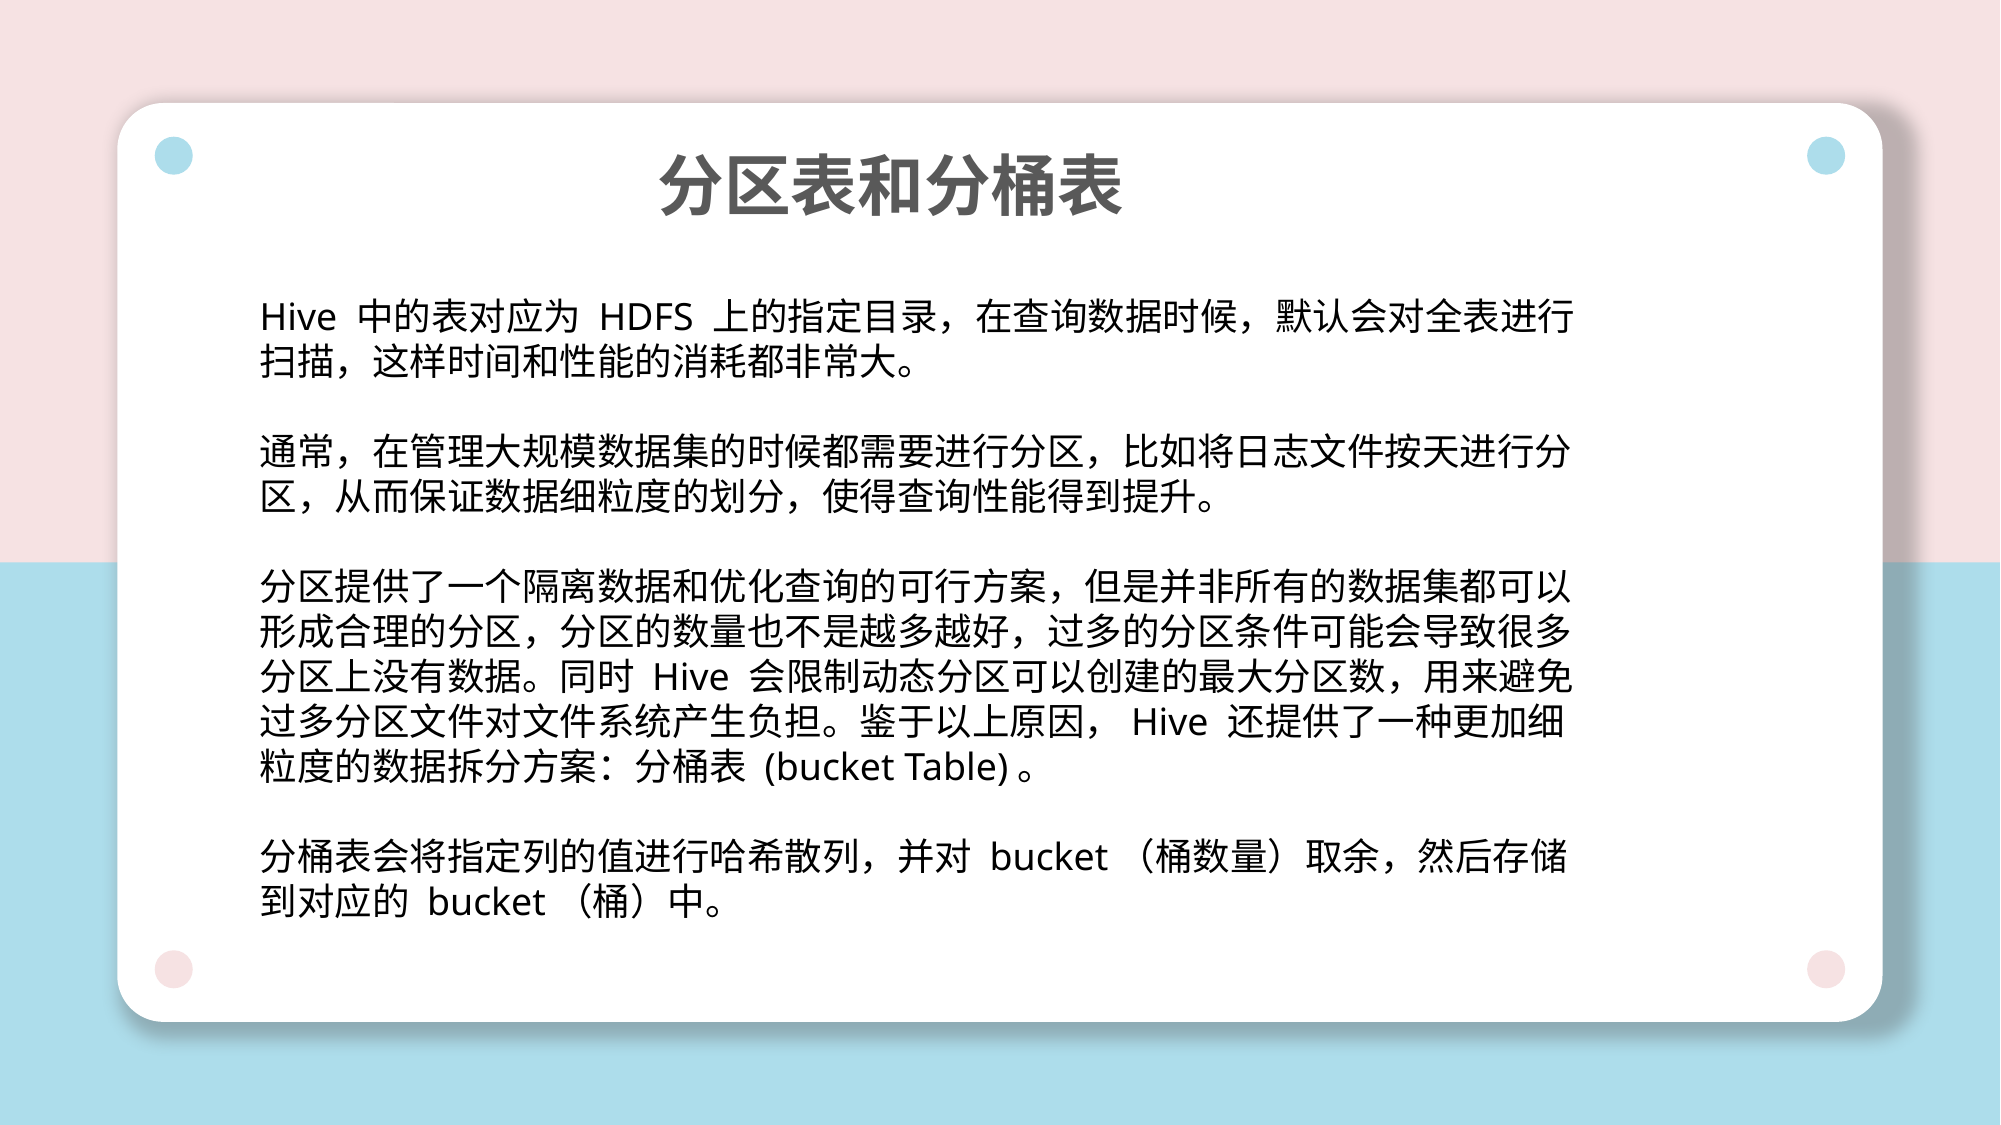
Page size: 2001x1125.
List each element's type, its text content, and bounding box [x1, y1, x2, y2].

text_box [116, 101, 1884, 1023]
text_box 分区表和分桶表 [642, 136, 1166, 232]
text_box [1806, 949, 1847, 990]
text_box [153, 949, 194, 990]
text_box [1806, 135, 1847, 176]
text_box [153, 135, 194, 176]
text_box Hive 中的表对应为 HDFS 上的指定目录，在查询数据时候，默认会对全表进行扫描，这样时间和性能的消耗都非常大。 通常，在管理大规模数据集的时候都需要进行分区，比如将日志文件按天进行分区，从而保证数据细粒度的划分，使得查询性能得到提升。 分区提供了一个隔离数据和优化查询的可行方案，但是并非所有的数据集都可以形成合理的分区，分区的数量也不是越多越好，过多的分区条件可能会导致很多分区上没有数据。同时 Hive 会限制动态分区可以创建的最大分区数，用来避免过多分区文件对文件系统产生负担。鉴于以上原因，Hive 还提供了一种更加细粒度的数据拆分方案：分桶表 (bucket Table)。 分桶表会将指定列的值进行哈希散列，并对 bucket（桶数量）取余，然后存储到对应的 bucket（桶）中。 [244, 285, 1596, 930]
text_box [0, 561, 2000, 1125]
